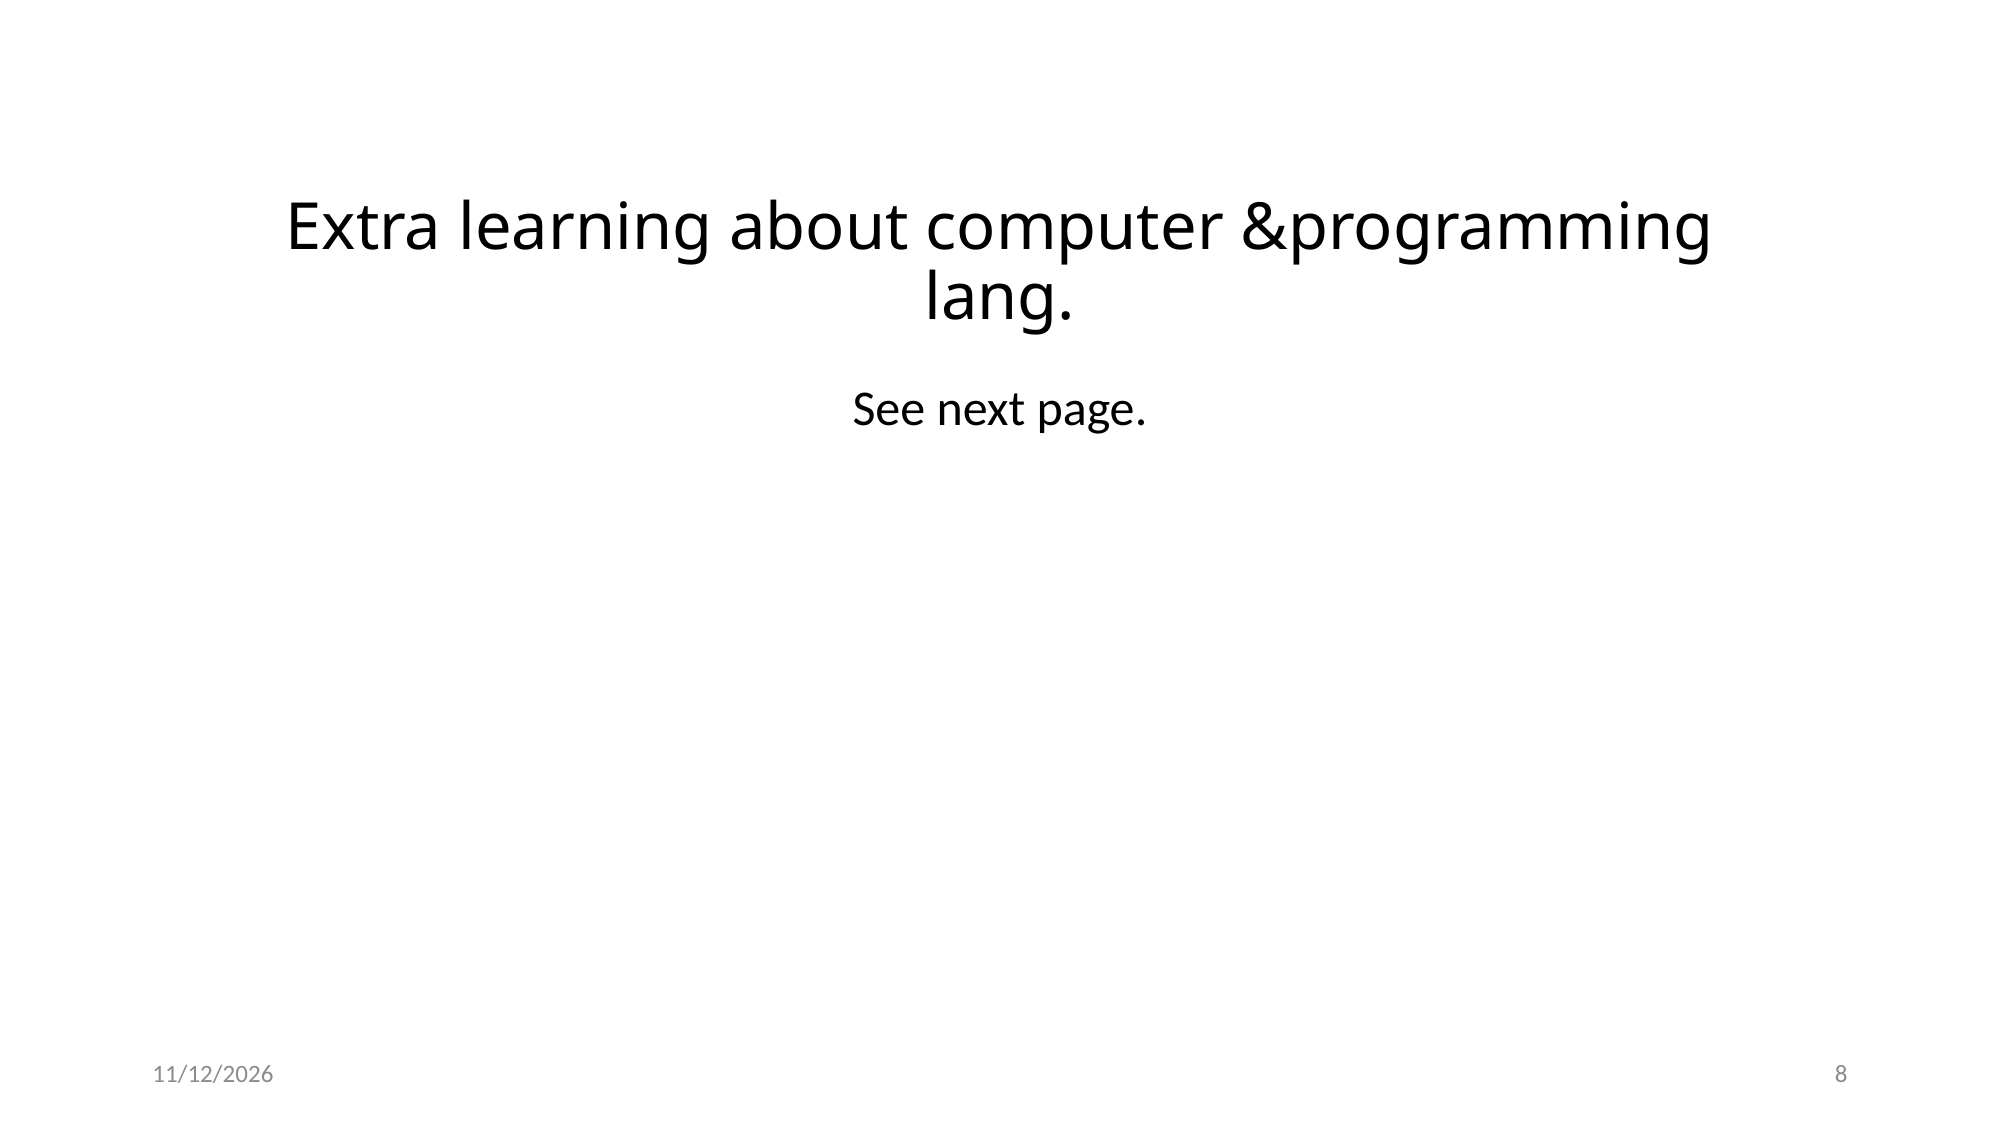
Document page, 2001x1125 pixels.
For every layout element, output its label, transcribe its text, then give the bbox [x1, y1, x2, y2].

slide_number 8 [1412, 1042, 1863, 1103]
subtitle See next page. [249, 375, 1750, 863]
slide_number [137, 1042, 588, 1103]
title Extra learning about computer &programming lang. [249, 184, 1750, 342]
